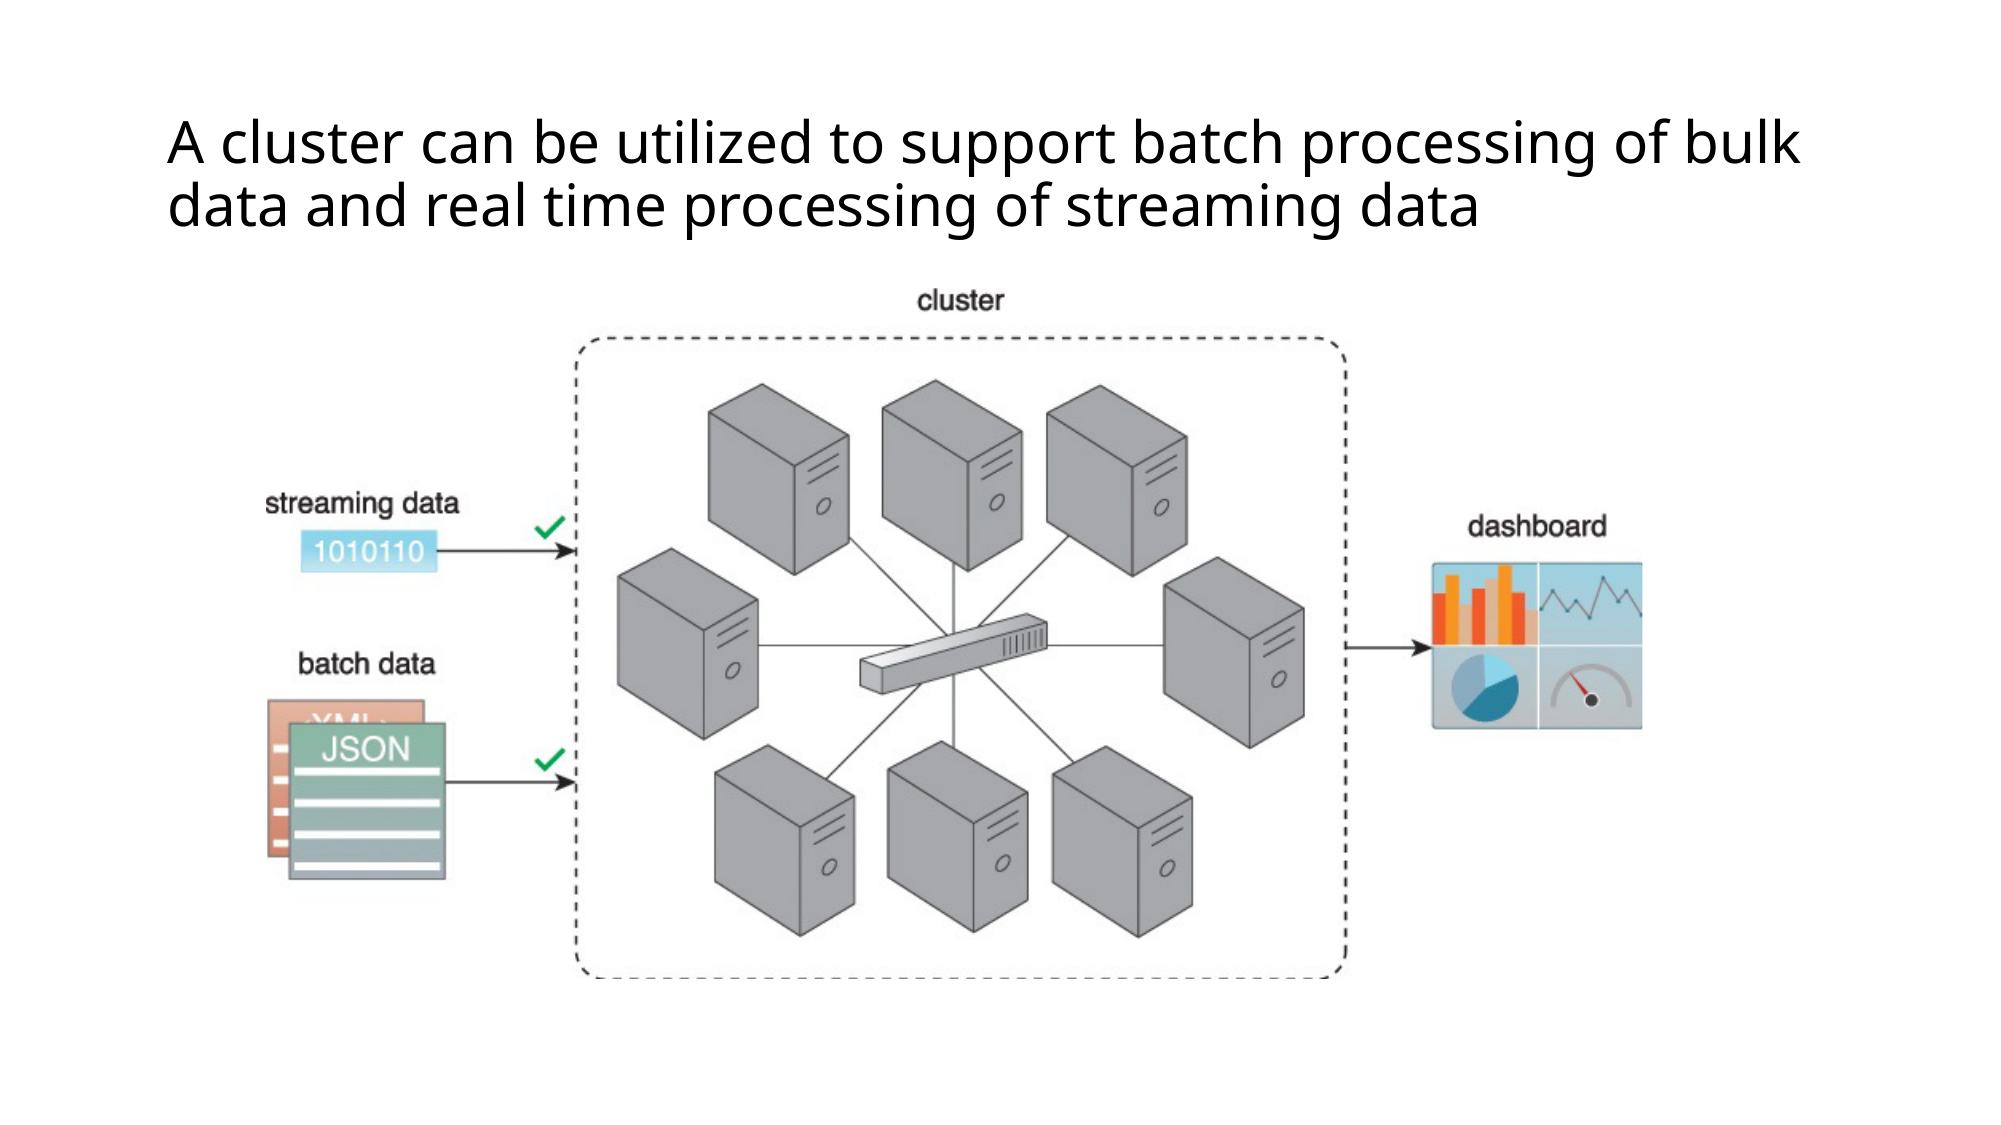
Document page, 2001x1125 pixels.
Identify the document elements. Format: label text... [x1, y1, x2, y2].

picture [266, 288, 1643, 979]
list A cluster can be utilized to support batch processing of bulk data and real time processing of streaming data [152, 106, 1878, 820]
